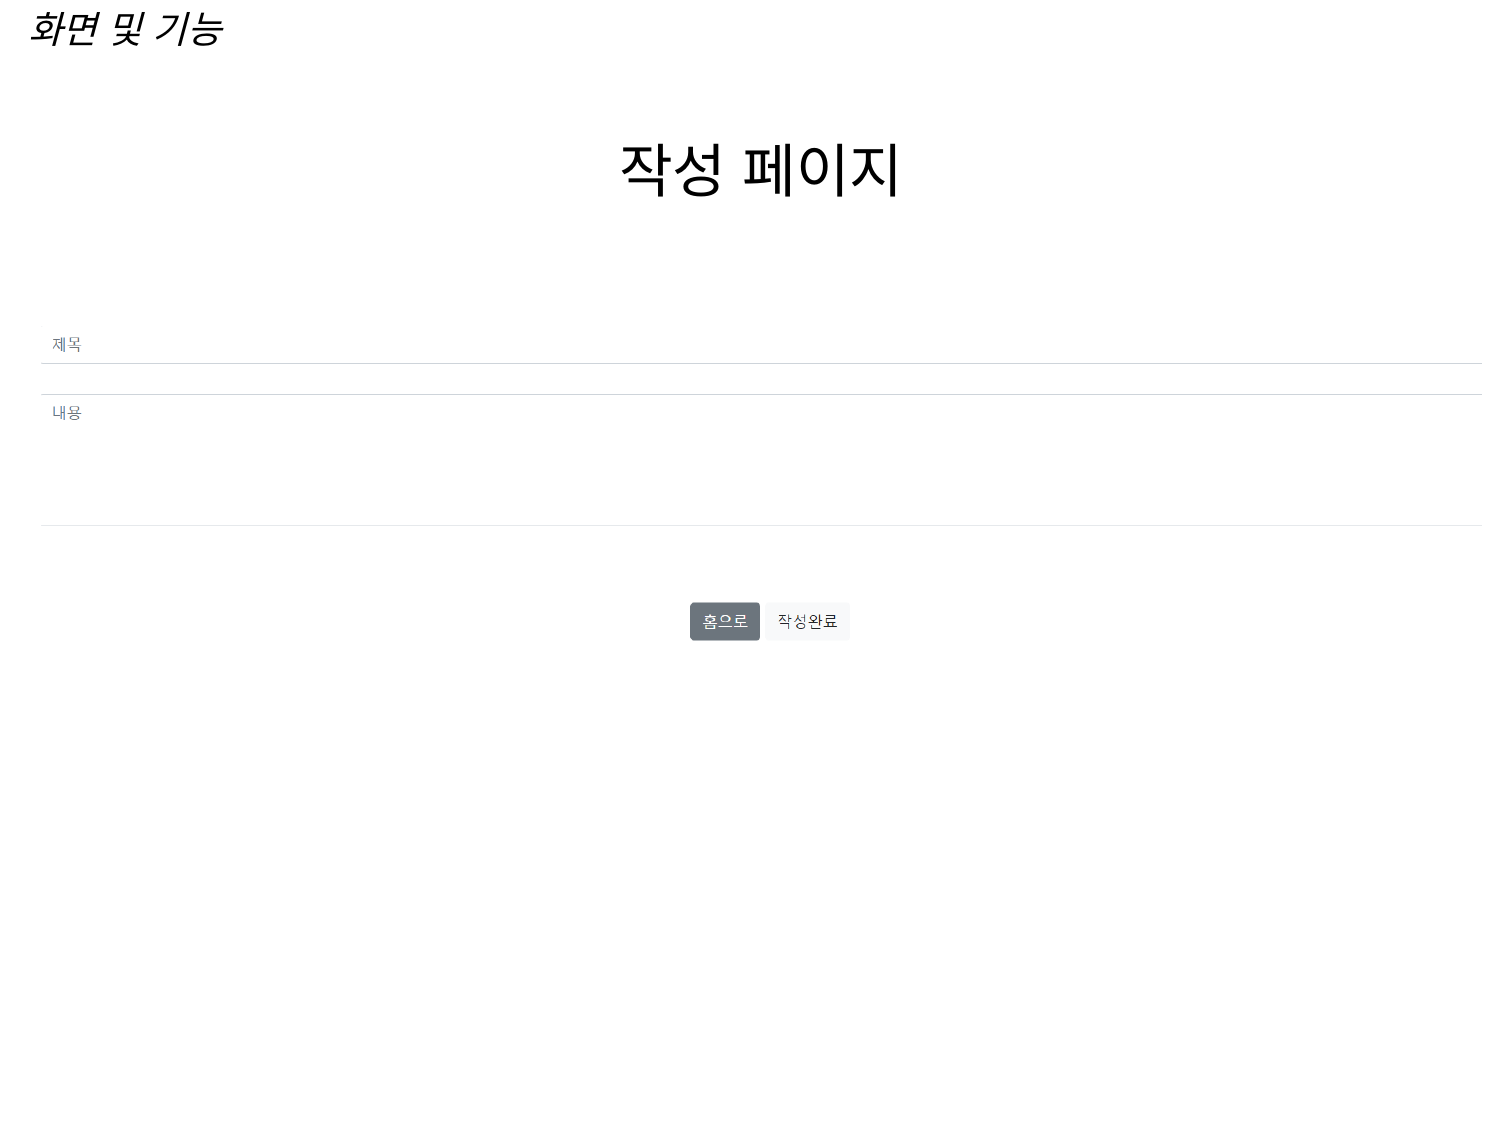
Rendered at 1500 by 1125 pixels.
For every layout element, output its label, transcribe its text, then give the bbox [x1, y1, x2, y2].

text_box 작성 페이지 [604, 127, 919, 212]
picture [41, 325, 1483, 1052]
text_box 화면 및 기능 [13, 0, 237, 59]
